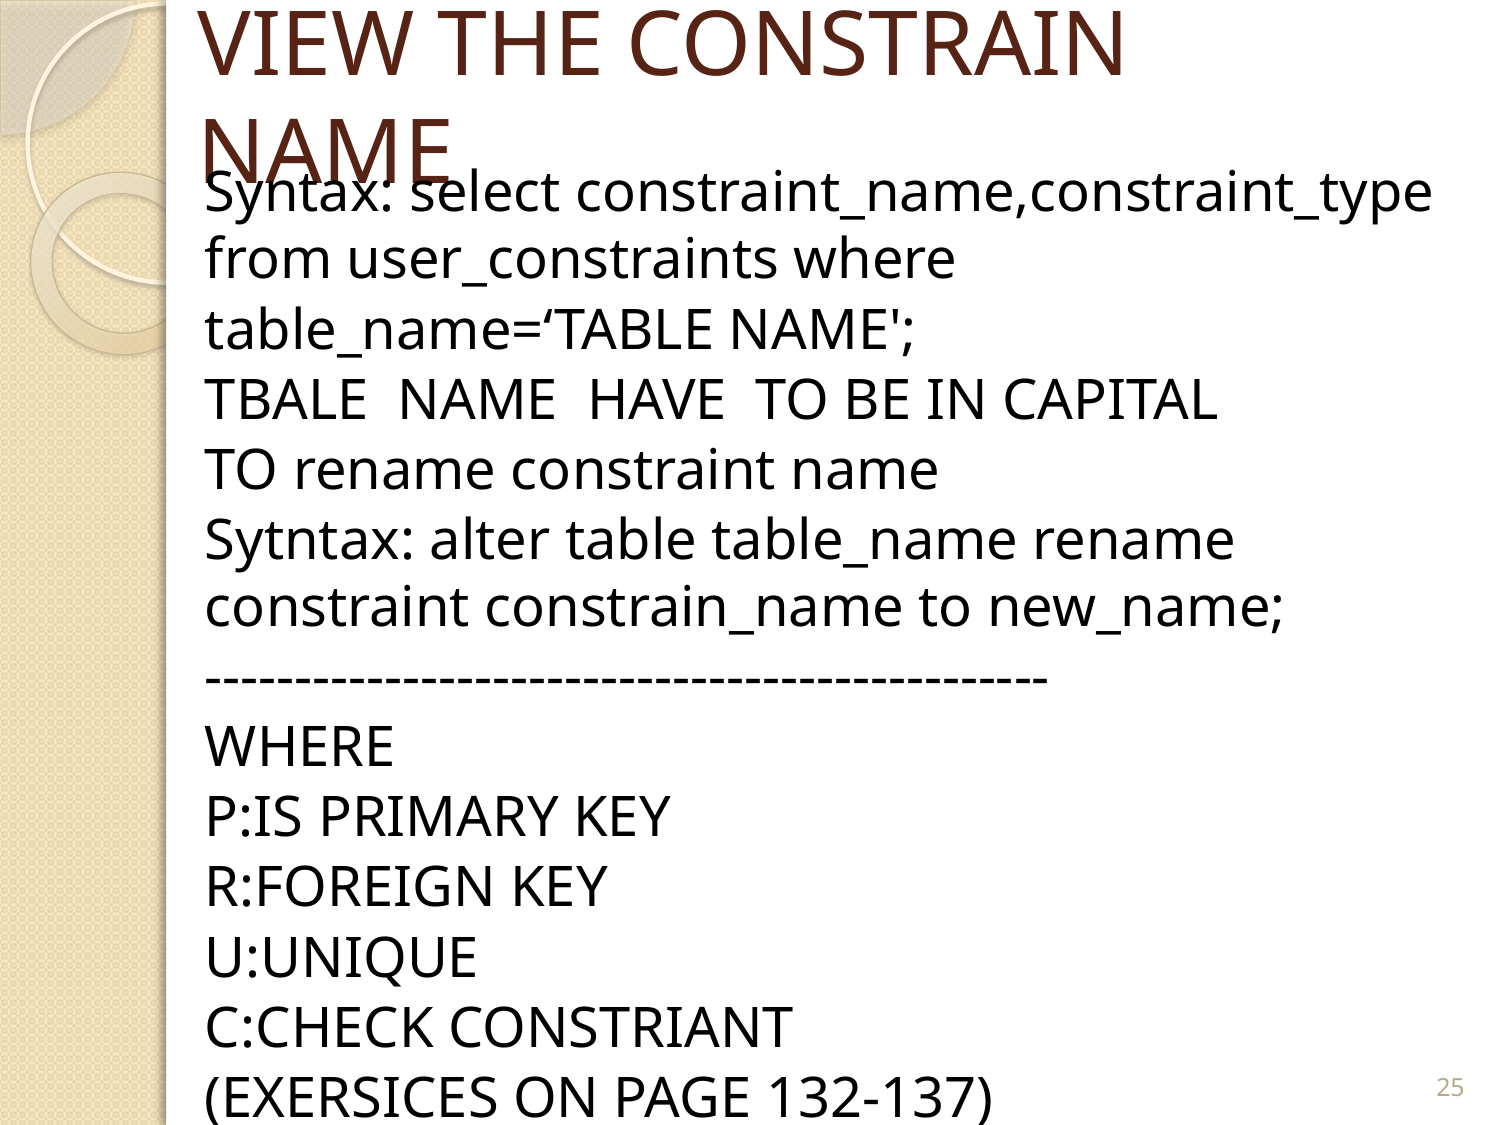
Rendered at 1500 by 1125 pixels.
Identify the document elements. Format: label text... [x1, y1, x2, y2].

title VIEW THE CONSTRAIN NAME [183, 0, 1413, 148]
slide_number 25 [1413, 1034, 1488, 1113]
list Syntax: select constraint_name,constraint_type from user_constraints where table_name=‘TABLE NAME'; TBALE NAME HAVE TO BE IN CAPITAL TO rename constraint name Sytntax: alter table table_name rename constraint constrain_name to new_name; ----------------------------------------------- WHERE P:IS PRIMARY KEY R:FOREIGN KEY U:UNIQUE C:CHECK CONSTRIANT (EXERSICES ON PAGE 132-137) [177, 148, 1488, 1125]
